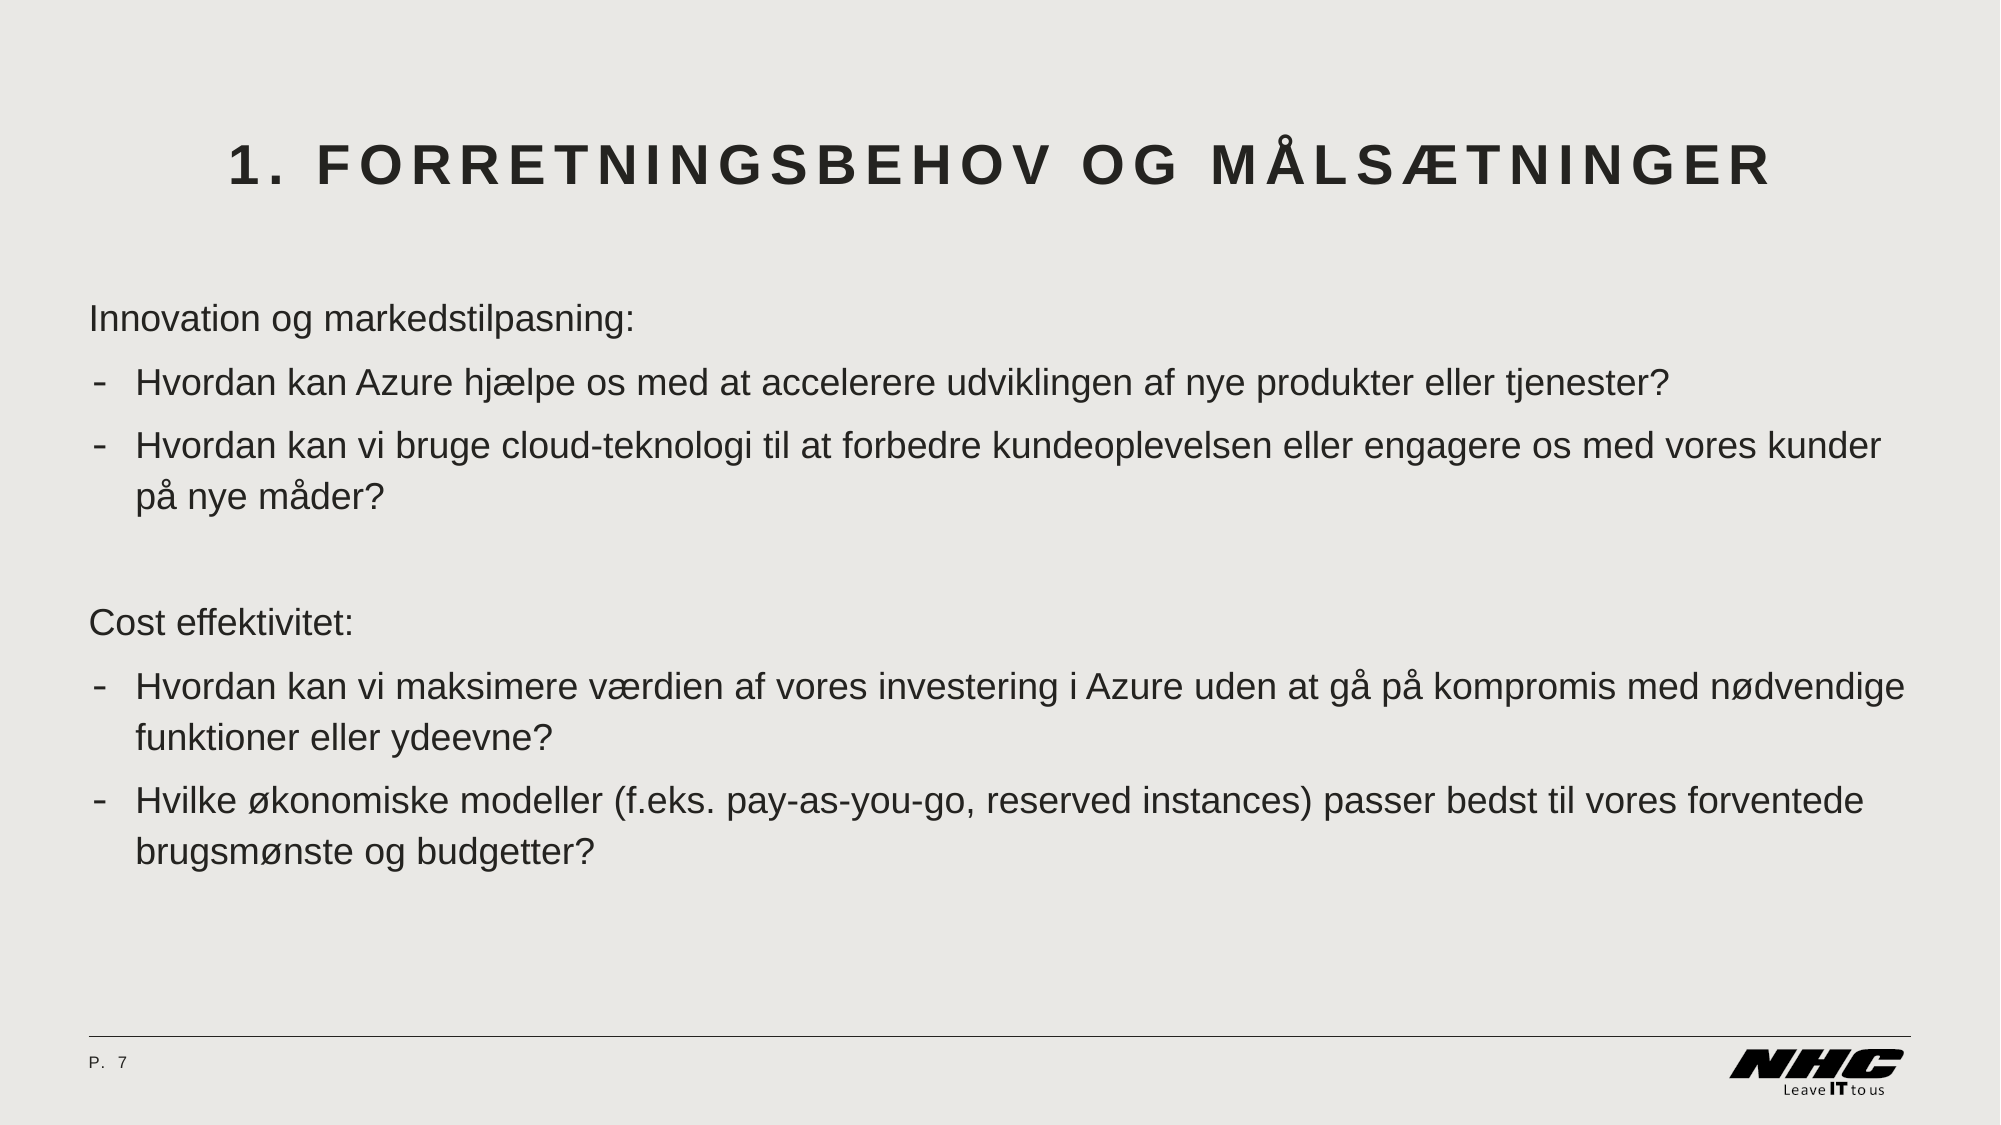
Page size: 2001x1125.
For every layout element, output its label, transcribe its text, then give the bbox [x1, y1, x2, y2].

picture [1729, 1049, 1904, 1095]
list Innovation og markedstilpasning: Hvordan kan Azure hjælpe os med at accelerere udviklingen af nye produkter eller tjenester? Hvordan kan vi bruge cloud-teknologi til at forbedre kundeoplevelsen eller engagere os med vores kunder på nye måder? Cost effektivitet: Hvordan kan vi maksimere værdien af vores investering i Azure uden at gå på kompromis med nødvendige funktioner eller ydeevne? Hvilke økonomiske modeller (f.eks. pay-as-you-go, reserved instances) passer bedst til vores forventede brugsmønste og budgetter? [88, 288, 1911, 974]
title 1. Forretningsbehov og målsætninger [88, 124, 1911, 267]
slide_number P. 7 [88, 1053, 163, 1095]
